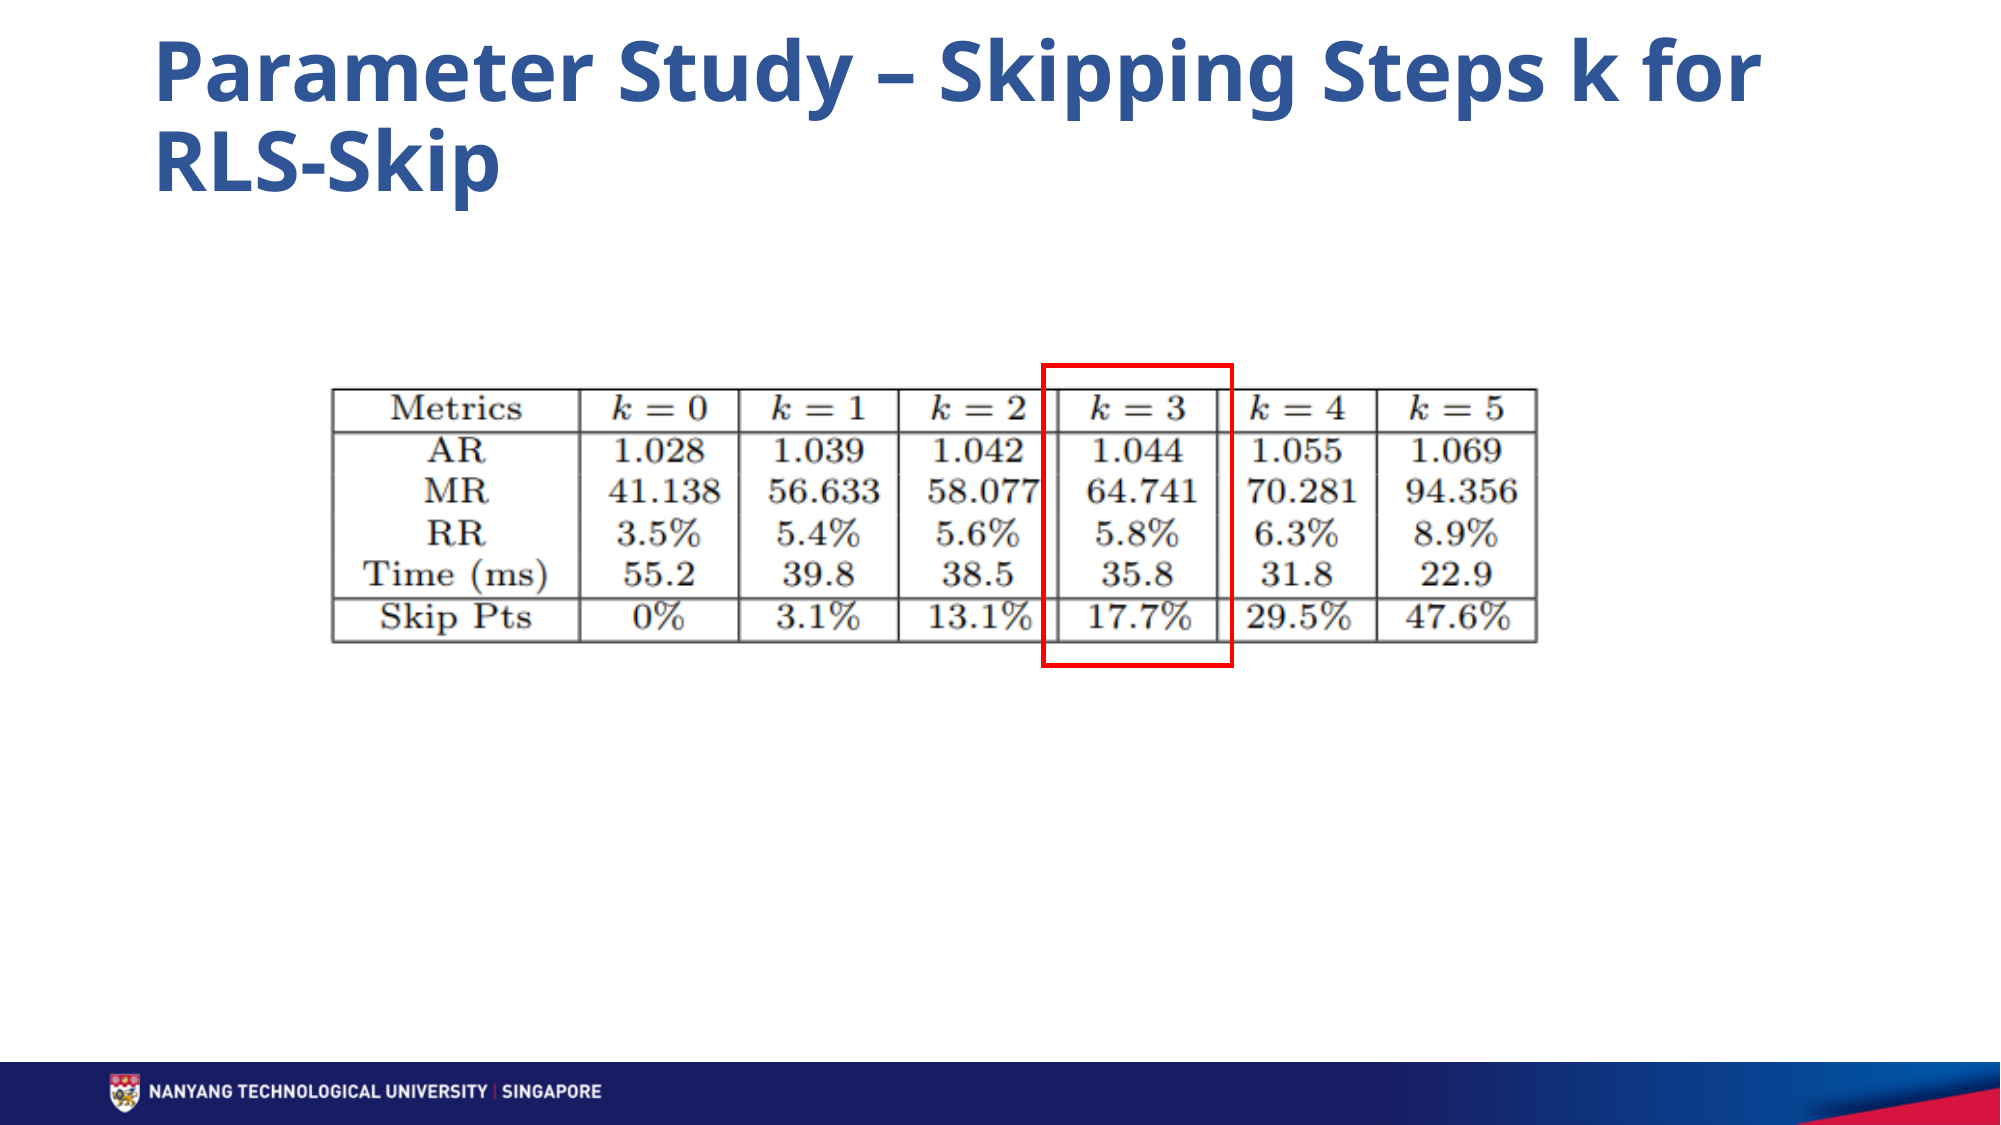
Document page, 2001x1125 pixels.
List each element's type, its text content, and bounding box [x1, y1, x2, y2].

picture [312, 362, 1552, 669]
picture [0, 1062, 2000, 1125]
title Parameter Study – Skipping Steps k for RLS-Skip [137, 59, 1863, 180]
slide_number [1924, 1065, 2000, 1120]
